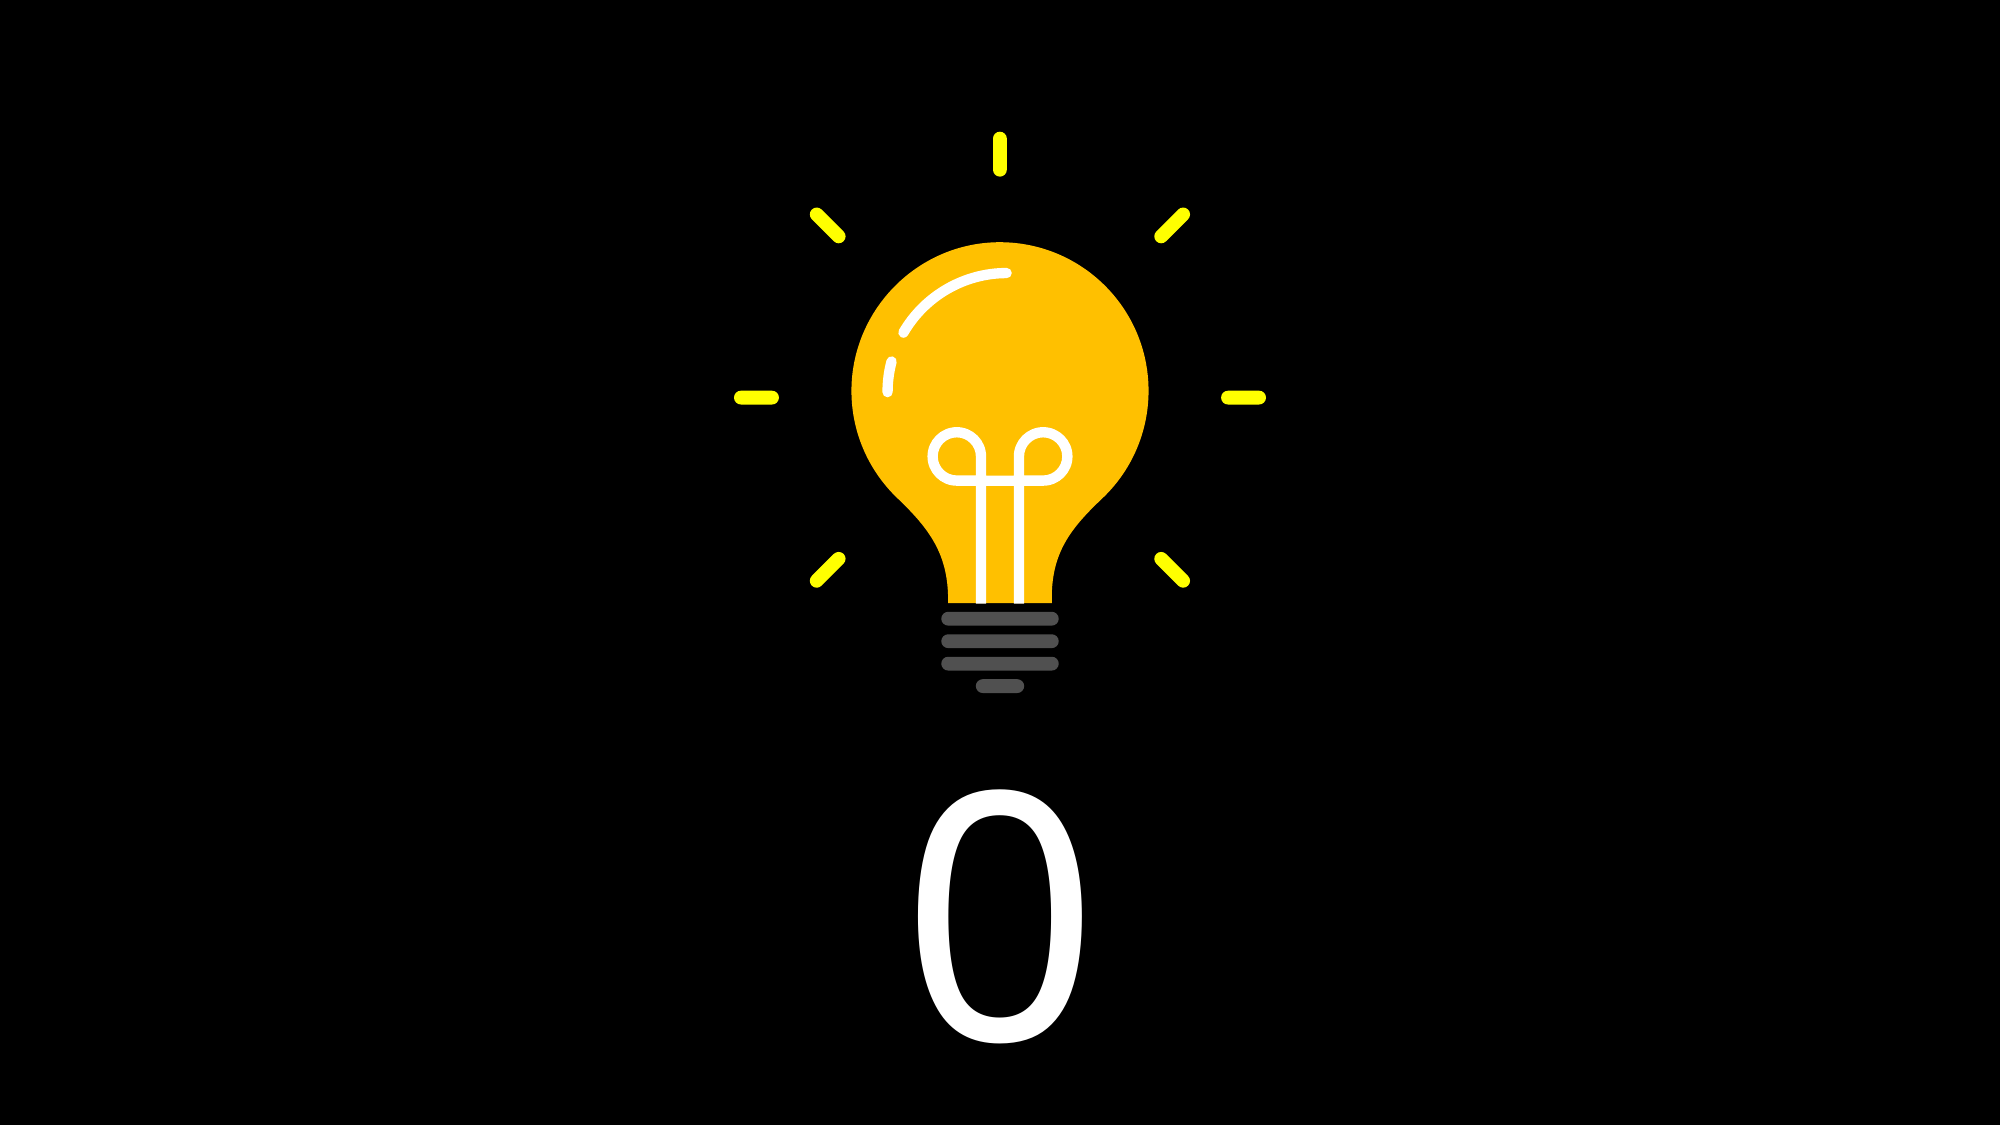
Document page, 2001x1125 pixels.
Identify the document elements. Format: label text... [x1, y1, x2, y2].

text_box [733, 131, 1267, 694]
text_box 0 [875, 694, 1125, 1118]
